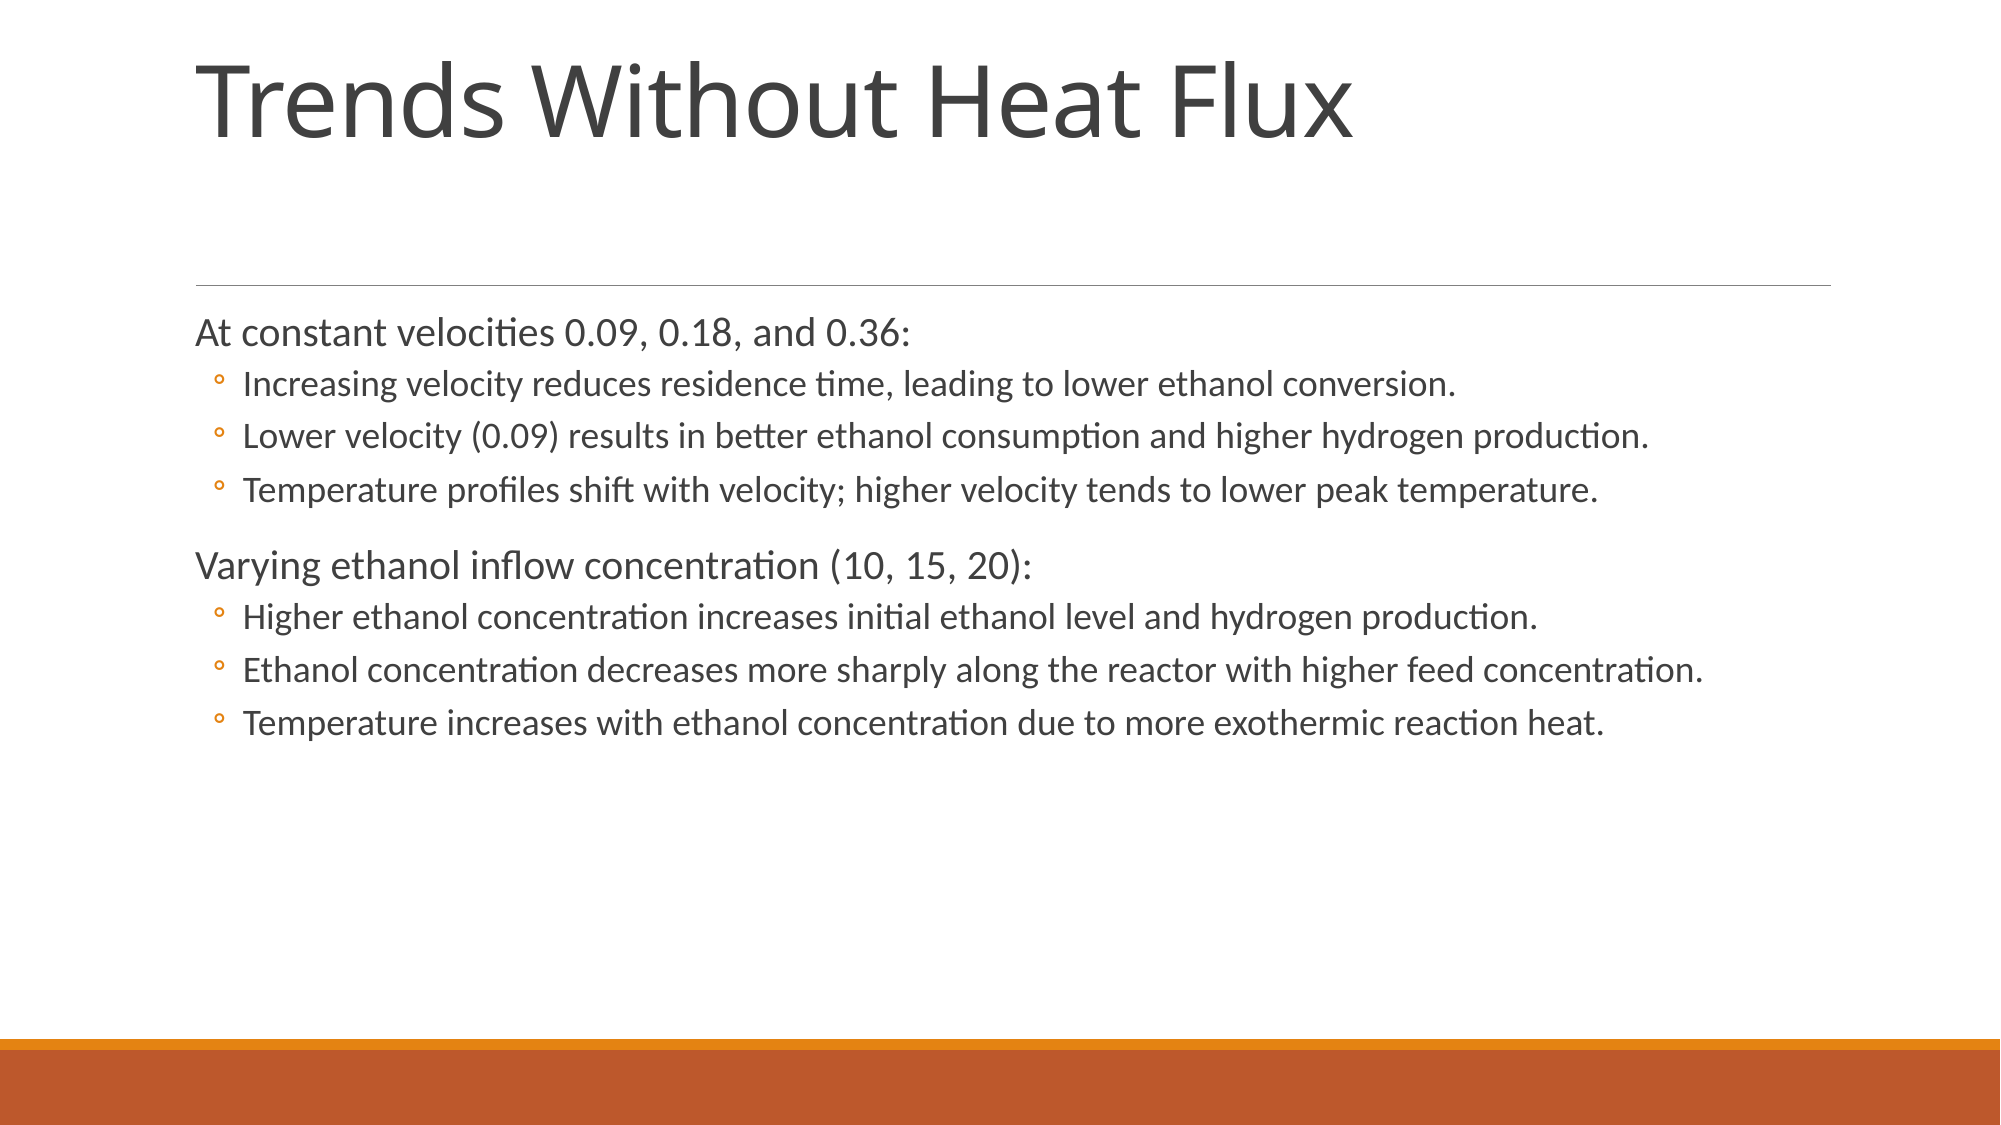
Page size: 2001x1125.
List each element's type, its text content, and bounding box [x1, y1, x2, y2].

list At constant velocities 0.09, 0.18, and 0.36: Increasing velocity reduces residence time, leading to lower ethanol conversion. Lower velocity (0.09) results in better ethanol consumption and higher hydrogen production. Temperature profiles shift with velocity; higher velocity tends to lower peak temperature. Varying ethanol inflow concentration (10, 15, 20): Higher ethanol concentration increases initial ethanol level and hydrogen production. Ethanol concentration decreases more sharply along the reactor with higher feed concentration. Temperature increases with ethanol concentration due to more exothermic reaction heat. [180, 302, 1830, 963]
title Trends Without Heat Flux [180, 47, 1830, 285]
